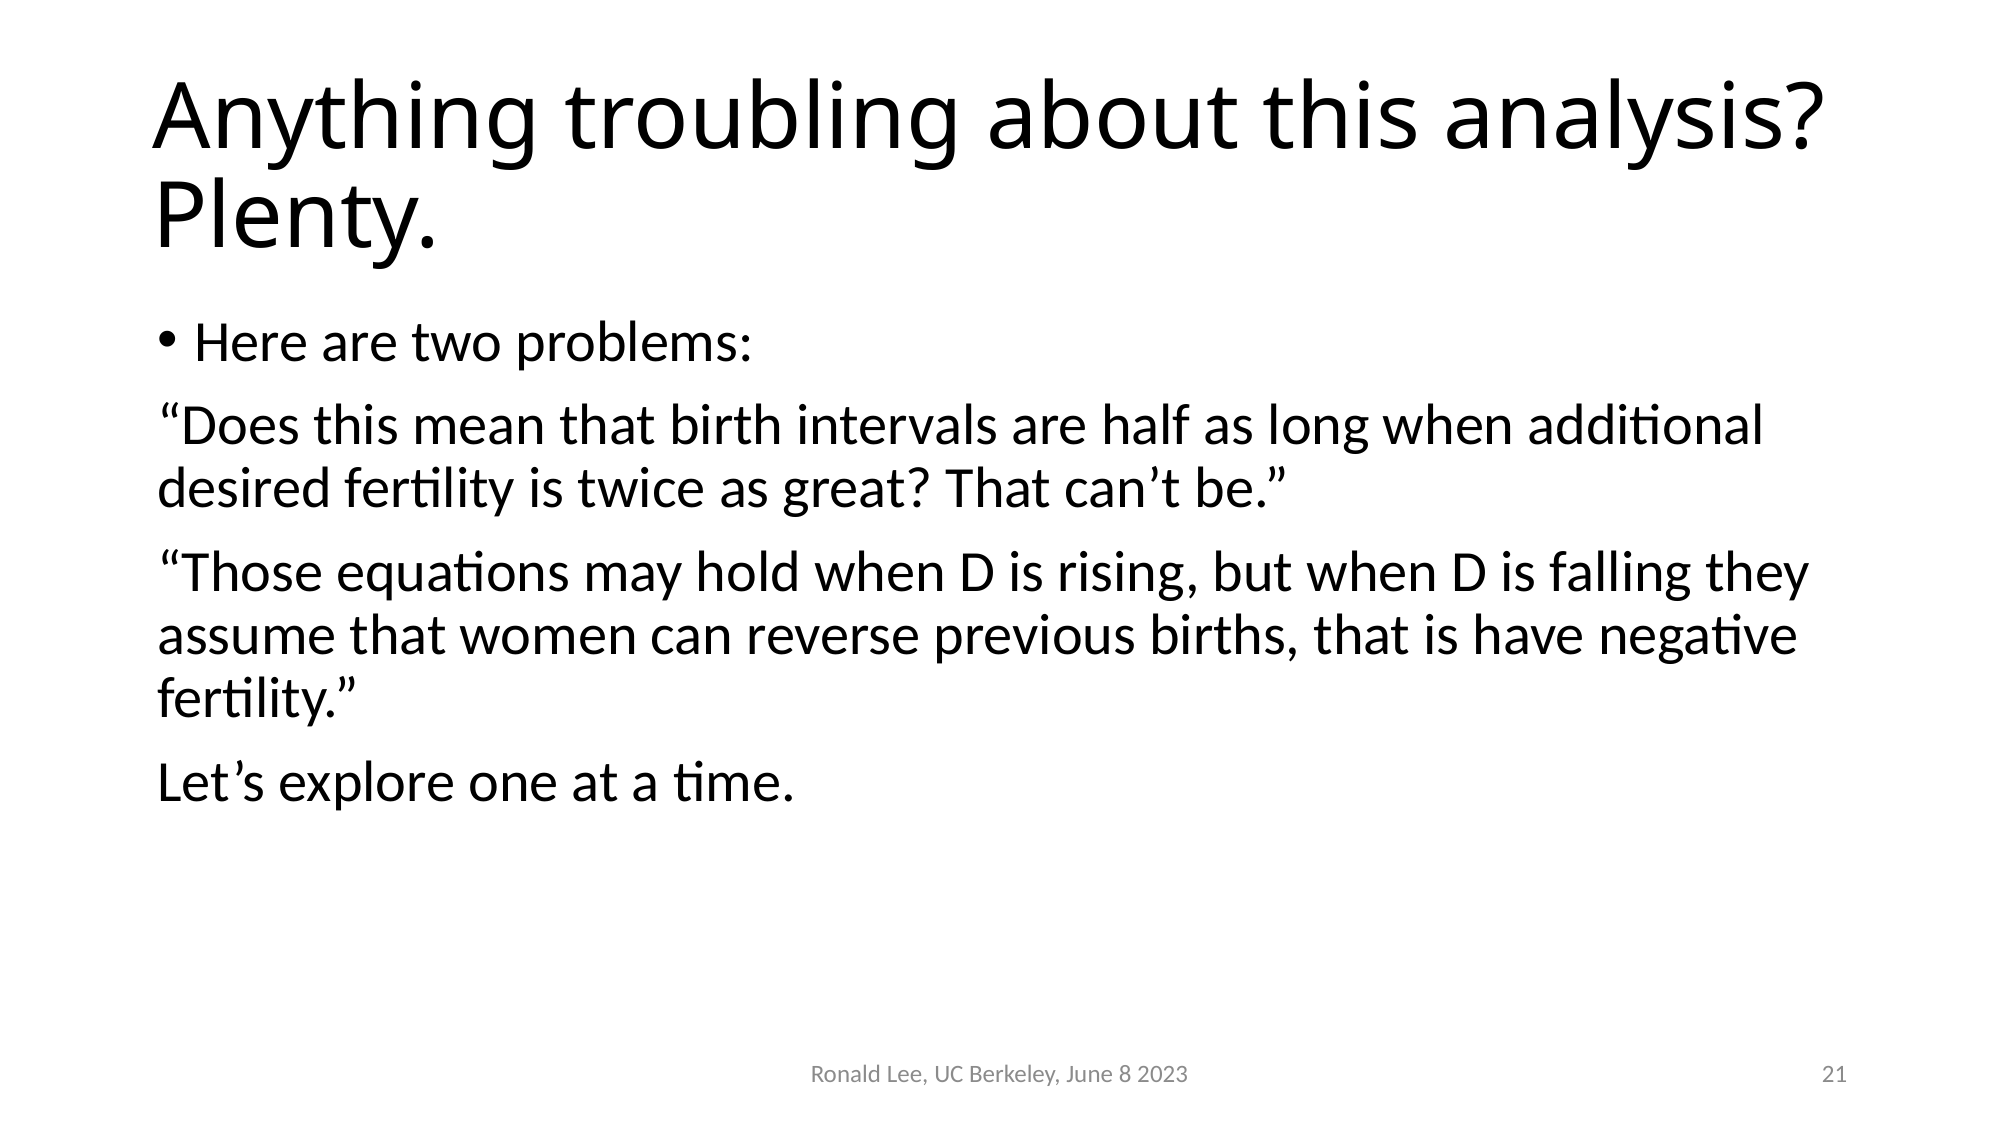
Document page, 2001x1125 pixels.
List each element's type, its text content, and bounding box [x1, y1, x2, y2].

list Here are two problems: “Does this mean that birth intervals are half as long when additional desired fertility is twice as great? That can’t be.” “Those equations may hold when D is rising, but when D is falling they assume that women can reverse previous births, that is have negative fertility.” Let’s explore one at a time. [142, 303, 1863, 1014]
footer Ronald Lee, UC Berkeley, June 8 2023 [662, 1042, 1338, 1103]
title Anything troubling about this analysis? Plenty. [137, 59, 1863, 278]
slide_number 21 [1412, 1042, 1863, 1103]
